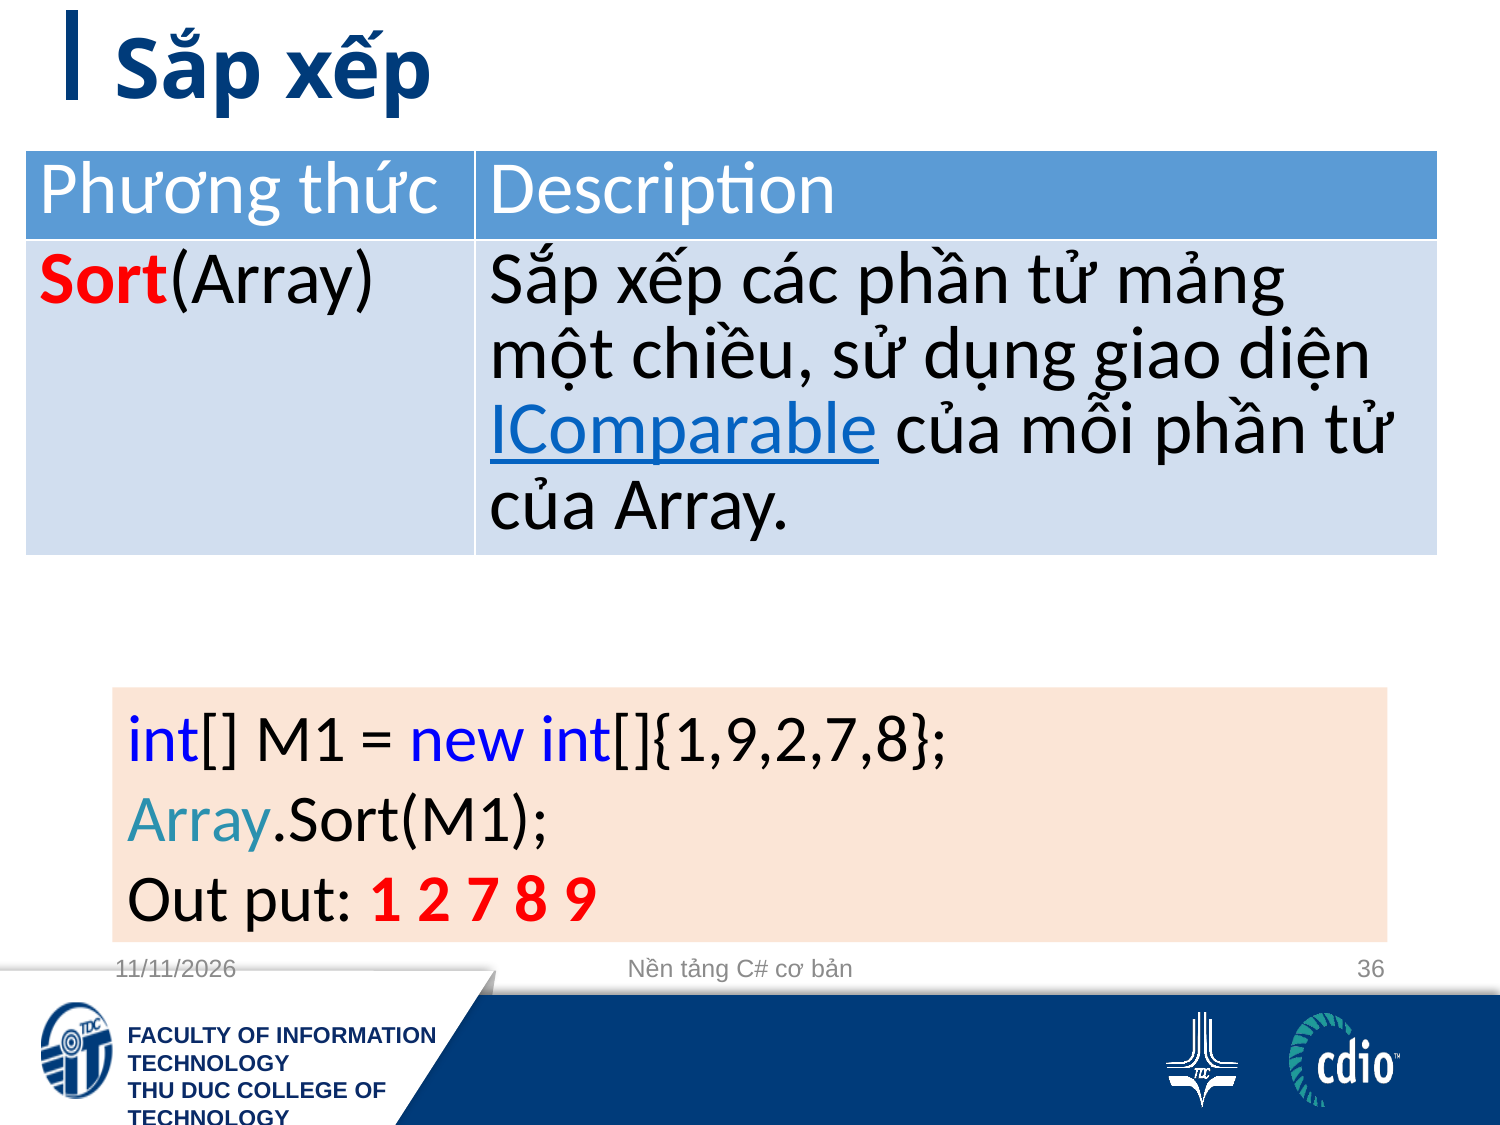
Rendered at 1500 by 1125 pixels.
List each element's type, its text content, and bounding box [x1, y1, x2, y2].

table_header Phương thức [26, 151, 474, 239]
picture [163, 1090, 170, 1096]
picture [41, 1001, 340, 1099]
title Sắp xếp [99, 5, 1394, 138]
table_cell Sắp xếp các phần tử mảng một chiều, sử dụng giao diện IComparable của mỗi phần tử của Array. [476, 241, 1437, 555]
slide_number 36 [1062, 937, 1400, 998]
picture [257, 1090, 266, 1096]
text_box int[] M1 = new int[]{1,9,2,7,8}; Array.Sort(M1); Out put: 1 2 7 8 9 [112, 687, 1388, 943]
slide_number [99, 937, 438, 998]
picture [202, 1090, 209, 1096]
picture [318, 1090, 327, 1096]
footer Nền tảng C# cơ bản [487, 943, 994, 998]
table_header Description [476, 151, 1437, 239]
picture [1166, 1012, 1238, 1109]
picture [1289, 1013, 1400, 1107]
table_cell Sort(Array) [26, 241, 474, 555]
